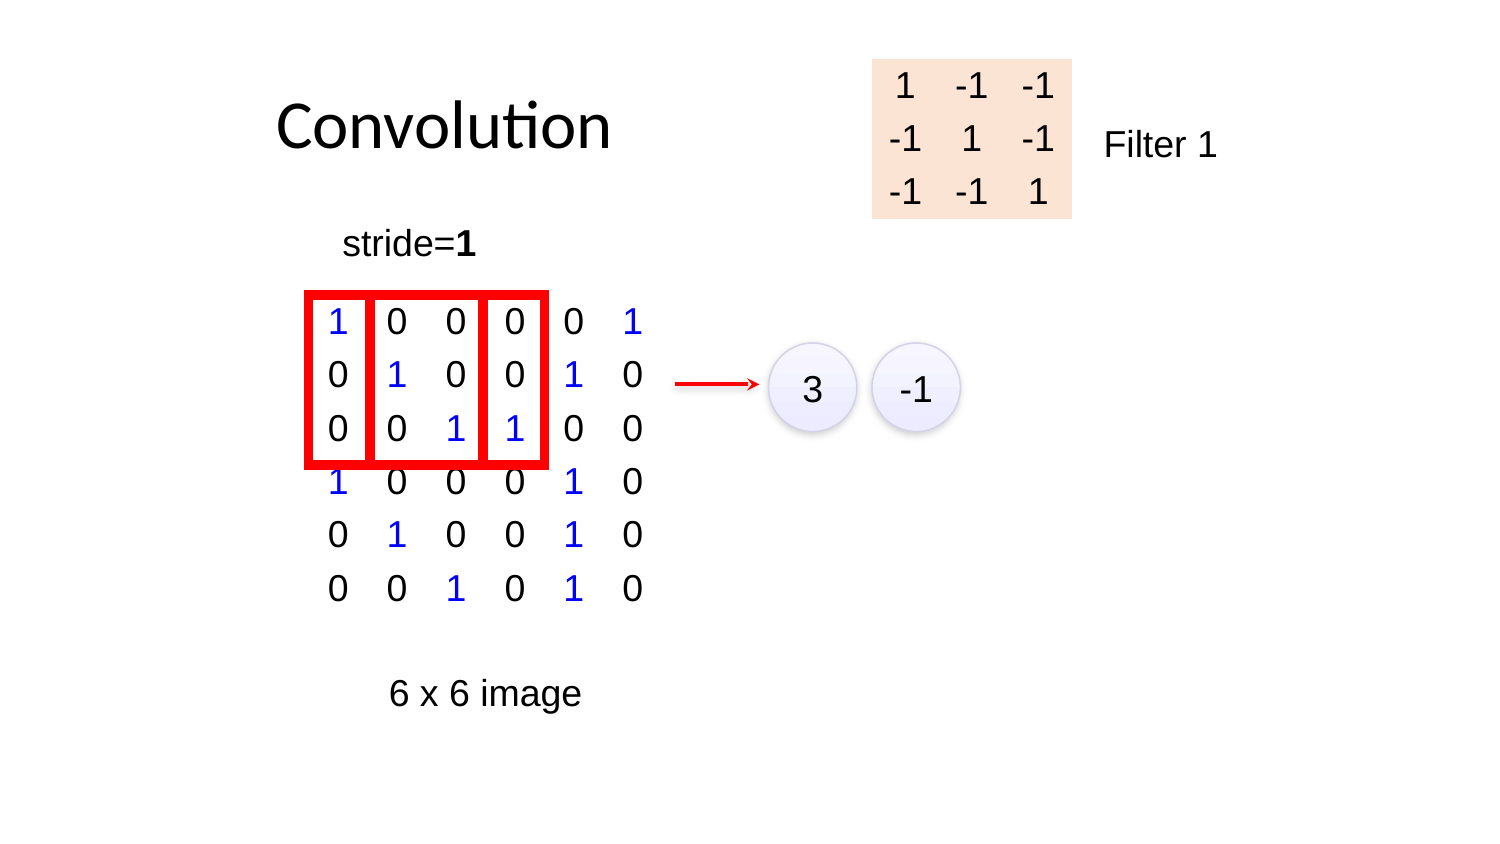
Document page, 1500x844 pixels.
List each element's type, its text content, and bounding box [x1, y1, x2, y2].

table_cell 0 [603, 508, 662, 561]
table_cell 0 [427, 466, 485, 508]
text_box stride=1 [331, 213, 490, 270]
table_cell -1 [872, 112, 939, 165]
table_cell -1 [1005, 112, 1072, 165]
table_cell 0 [309, 508, 368, 561]
table_cell 0 [309, 561, 368, 615]
table_cell -1 [939, 165, 1005, 219]
table_cell 0 [368, 561, 427, 615]
table_cell 1 [544, 561, 603, 615]
table_cell 1 [545, 348, 603, 402]
text_box [370, 295, 545, 466]
text_box 6 x 6 image [341, 663, 630, 720]
table_cell 1 [309, 466, 368, 508]
table_header -1 [1005, 59, 1072, 112]
table_header -1 [939, 59, 1005, 112]
text_box 3 [768, 342, 857, 432]
table_cell 0 [603, 455, 662, 508]
table_cell 1 [1005, 165, 1072, 219]
text_box Filter 1 [1071, 114, 1250, 172]
table_cell -1 [872, 165, 939, 219]
text_box -1 [872, 342, 961, 432]
table_cell 0 [368, 466, 427, 508]
table_cell 1 [368, 508, 427, 561]
table_cell 0 [603, 348, 662, 402]
table_cell 1 [544, 455, 603, 508]
table_cell 0 [485, 508, 544, 561]
table_cell 0 [427, 508, 485, 561]
table_header 0 [545, 295, 603, 348]
table_header 1 [603, 295, 662, 348]
table_cell 0 [485, 561, 544, 615]
table_header 1 [872, 59, 939, 112]
table_cell 0 [545, 402, 603, 455]
table_cell 0 [603, 561, 662, 615]
table_cell 0 [603, 402, 662, 455]
table_cell 1 [544, 508, 603, 561]
text_box [308, 295, 370, 466]
table_cell 0 [485, 466, 544, 508]
table_cell 1 [939, 112, 1005, 165]
title Convolution [264, 44, 1236, 208]
table_cell 1 [427, 561, 485, 615]
